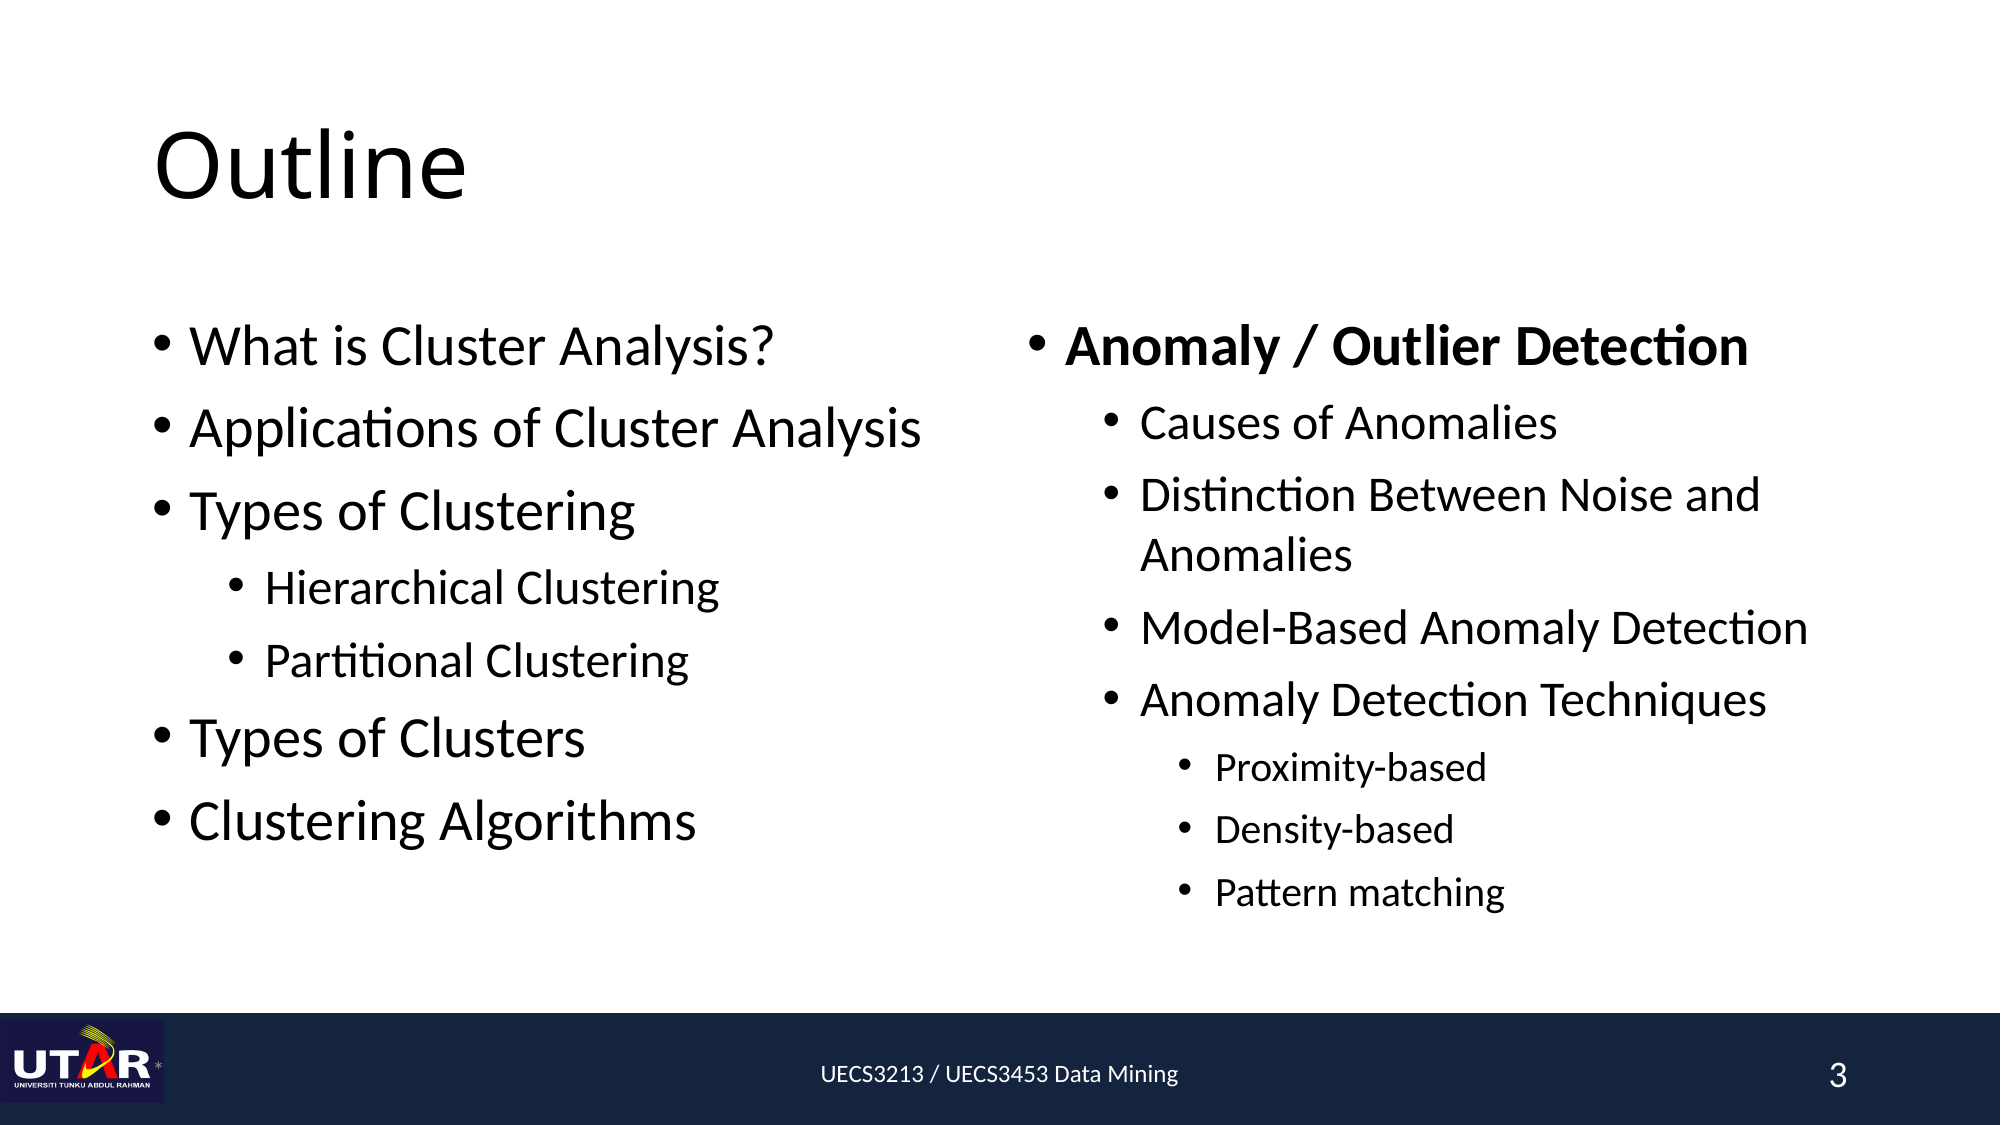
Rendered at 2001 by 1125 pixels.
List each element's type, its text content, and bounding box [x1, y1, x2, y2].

footer UECS3213 / UECS3453 Data Mining [662, 1042, 1338, 1103]
list Anomaly / Outlier Detection Causes of Anomalies Distinction Between Noise and Anomalies Model-Based Anomaly Detection Anomaly Detection Techniques Proximity-based Density-based Pattern matching [1012, 299, 1863, 1014]
picture [0, 1020, 164, 1103]
title Outline [137, 59, 1863, 278]
list What is Cluster Analysis? Applications of Cluster Analysis Types of Clustering Hierarchical Clustering Partitional Clustering Types of Clusters Clustering Algorithms [137, 299, 988, 1014]
slide_number 3 [1412, 1042, 1863, 1103]
slide_number * [137, 1039, 588, 1100]
